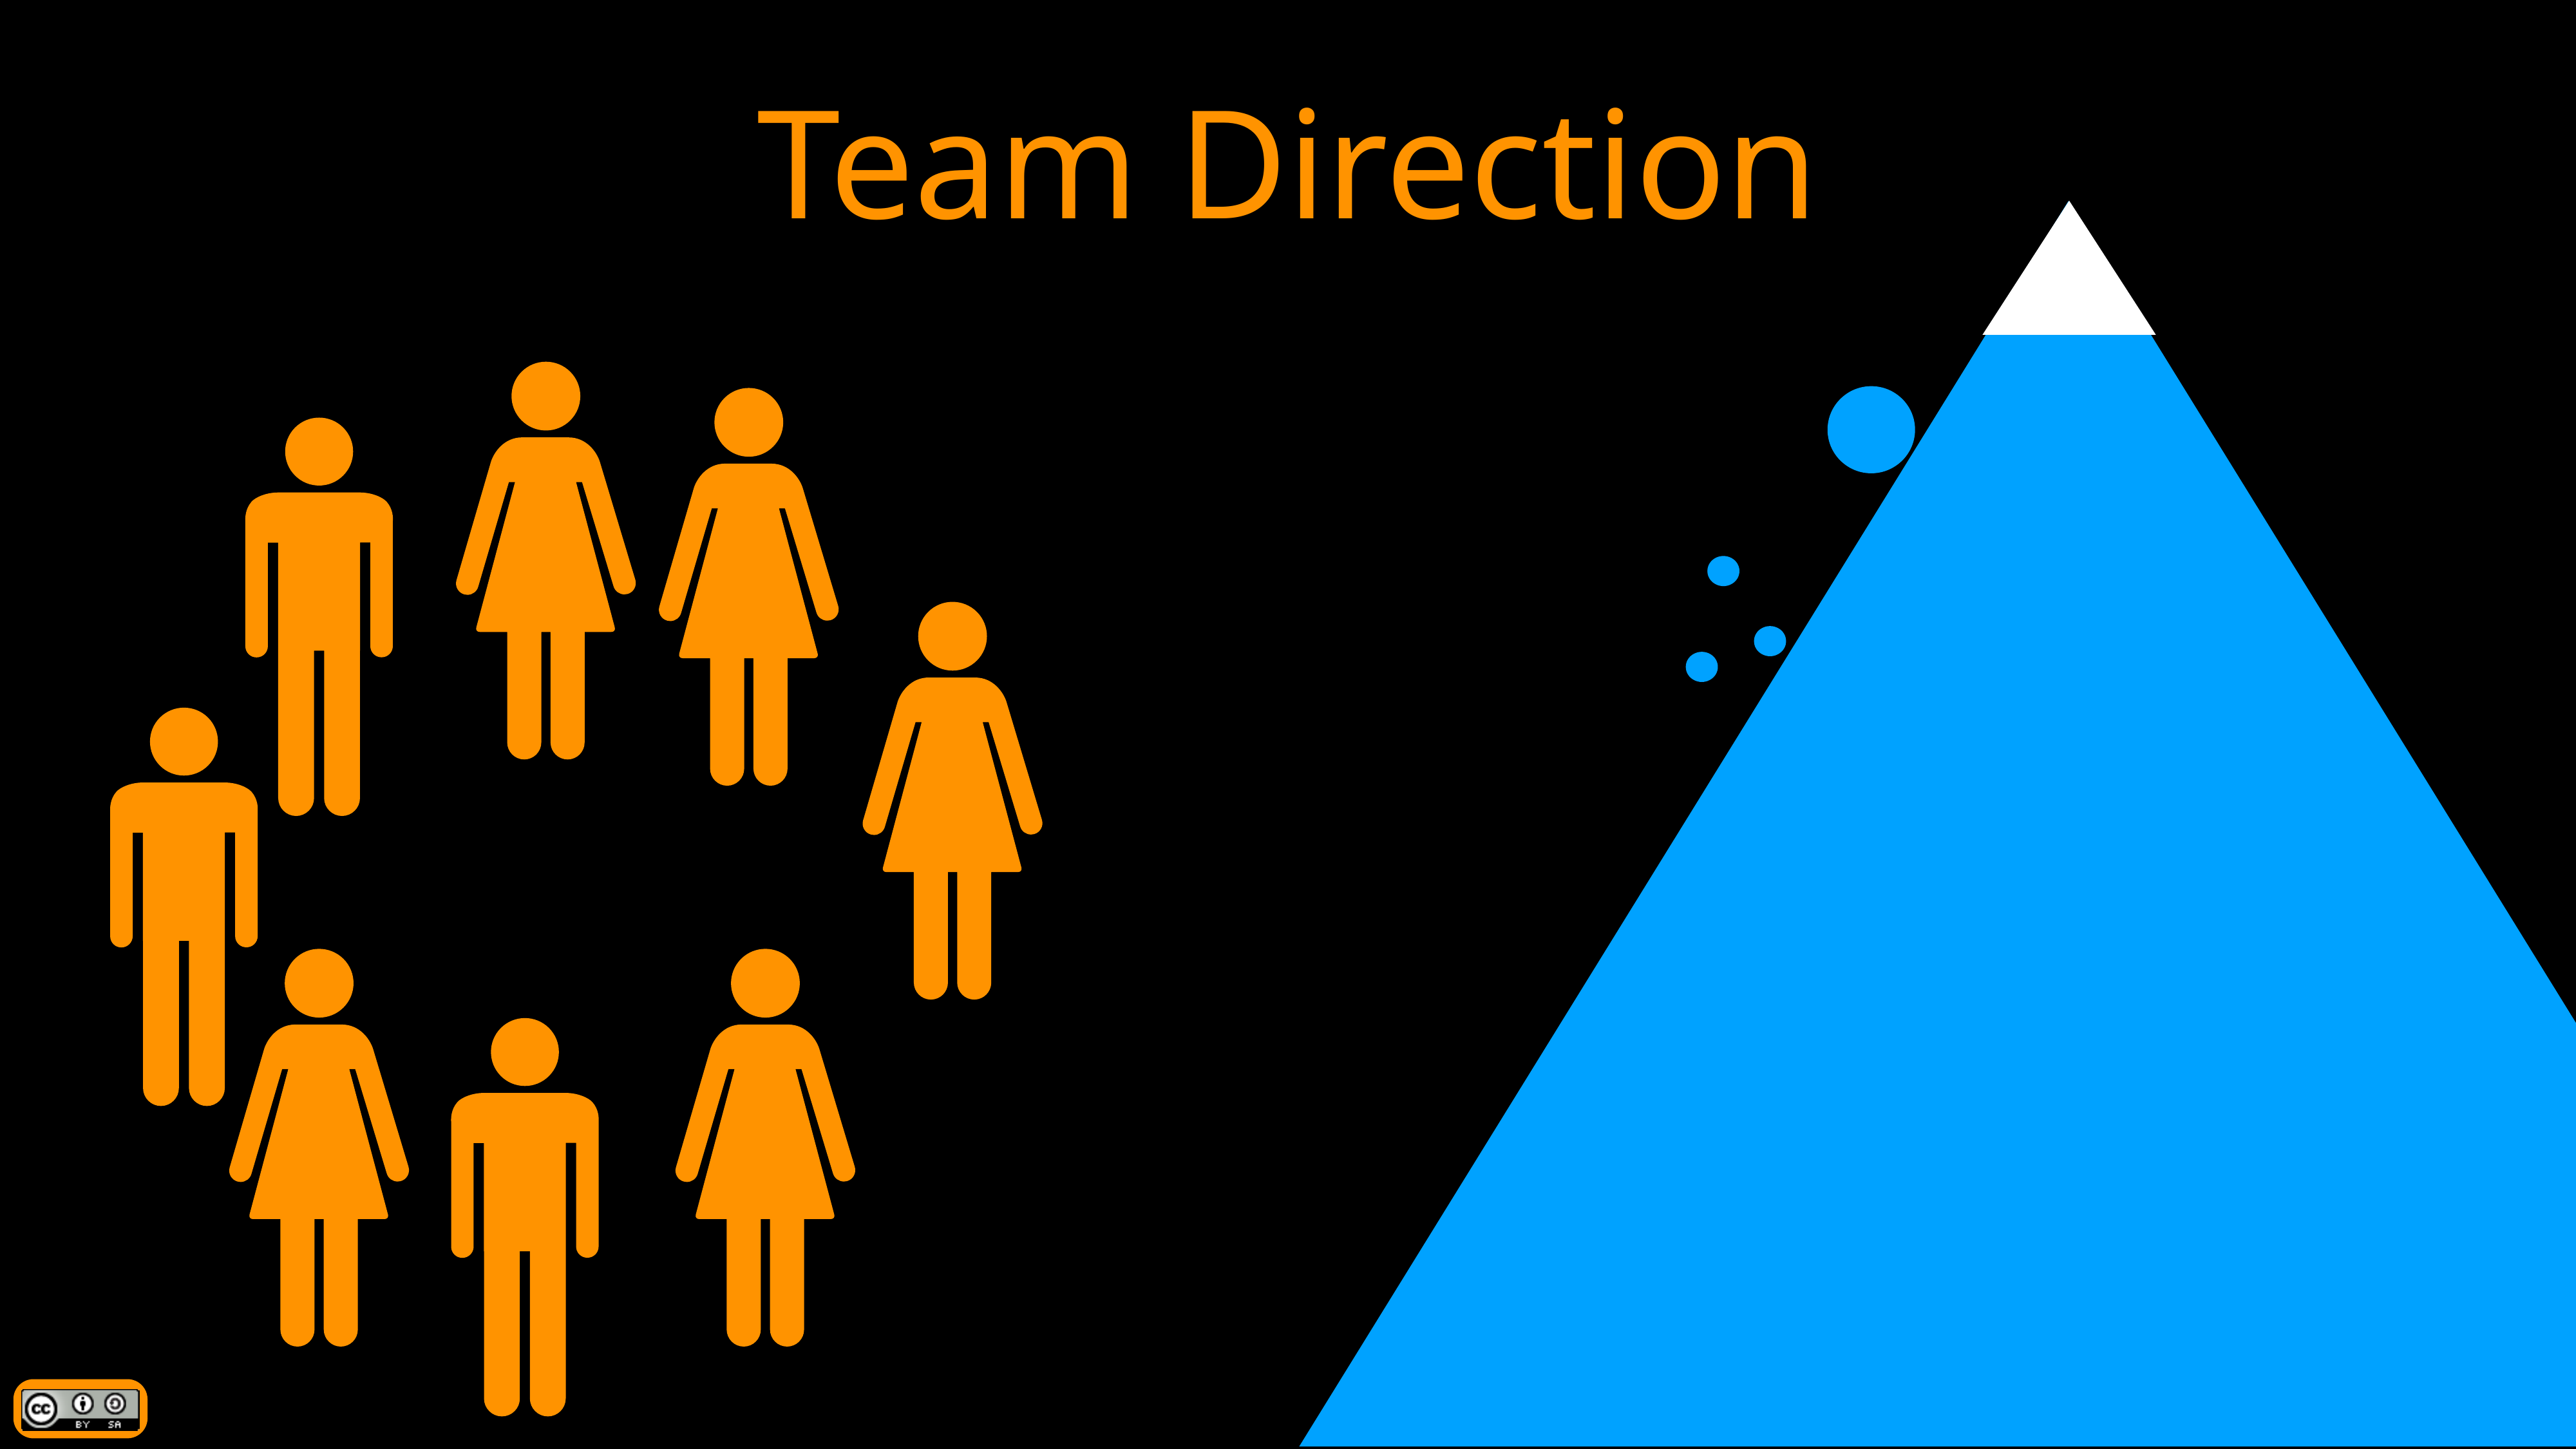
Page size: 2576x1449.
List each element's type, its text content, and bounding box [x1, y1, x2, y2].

text_box [1754, 626, 1786, 656]
text_box [1982, 200, 2156, 335]
text_box [1299, 335, 2576, 1447]
text_box [1685, 652, 1718, 682]
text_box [13, 1379, 148, 1439]
text_box [1707, 556, 1740, 587]
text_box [109, 361, 1043, 1417]
title Team Direction [178, 37, 2398, 279]
text_box [1827, 386, 1915, 473]
